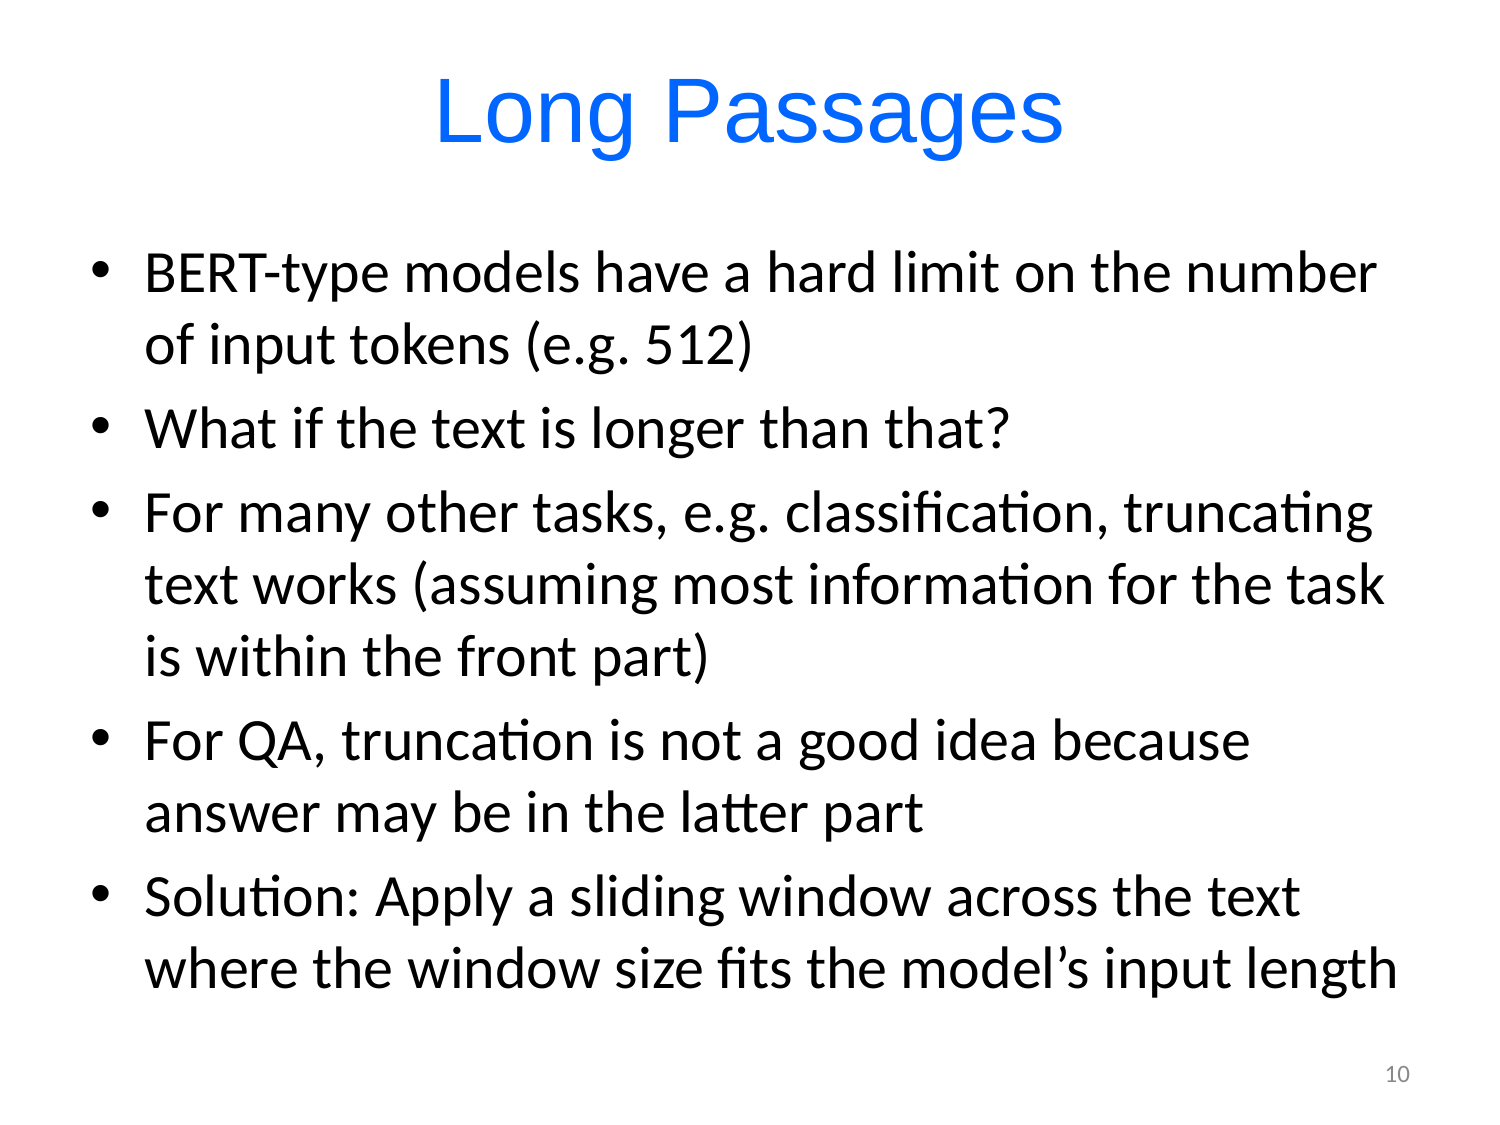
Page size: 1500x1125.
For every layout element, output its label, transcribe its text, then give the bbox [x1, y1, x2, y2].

slide_number 10 [1074, 1042, 1425, 1103]
title Long Passages [75, 12, 1425, 200]
list BERT-type models have a hard limit on the number of input tokens (e.g. 512) What if the text is longer than that? For many other tasks, e.g. classification, truncating text works (assuming most information for the task is within the front part) For QA, truncation is not a good idea because answer may be in the latter part Solution: Apply a sliding window across the text where the window size fits the model’s input length [75, 224, 1425, 1075]
